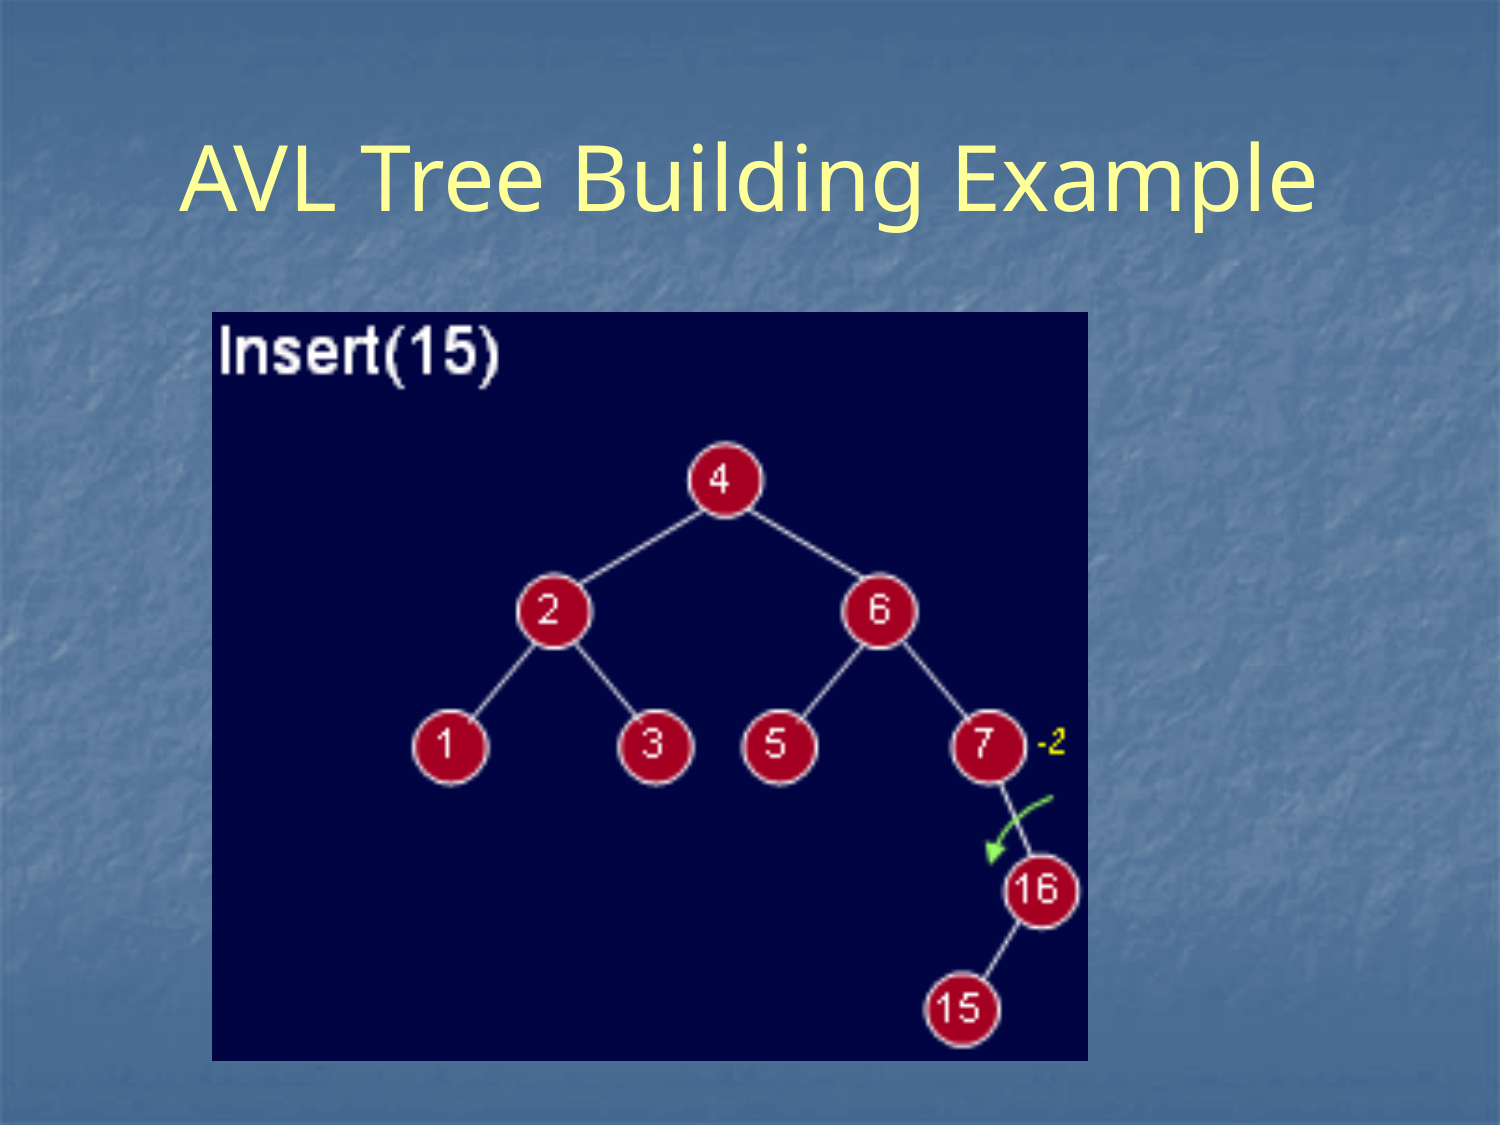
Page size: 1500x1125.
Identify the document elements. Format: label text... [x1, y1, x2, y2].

picture [212, 312, 1088, 1061]
title AVL Tree Building Example [75, 62, 1425, 288]
